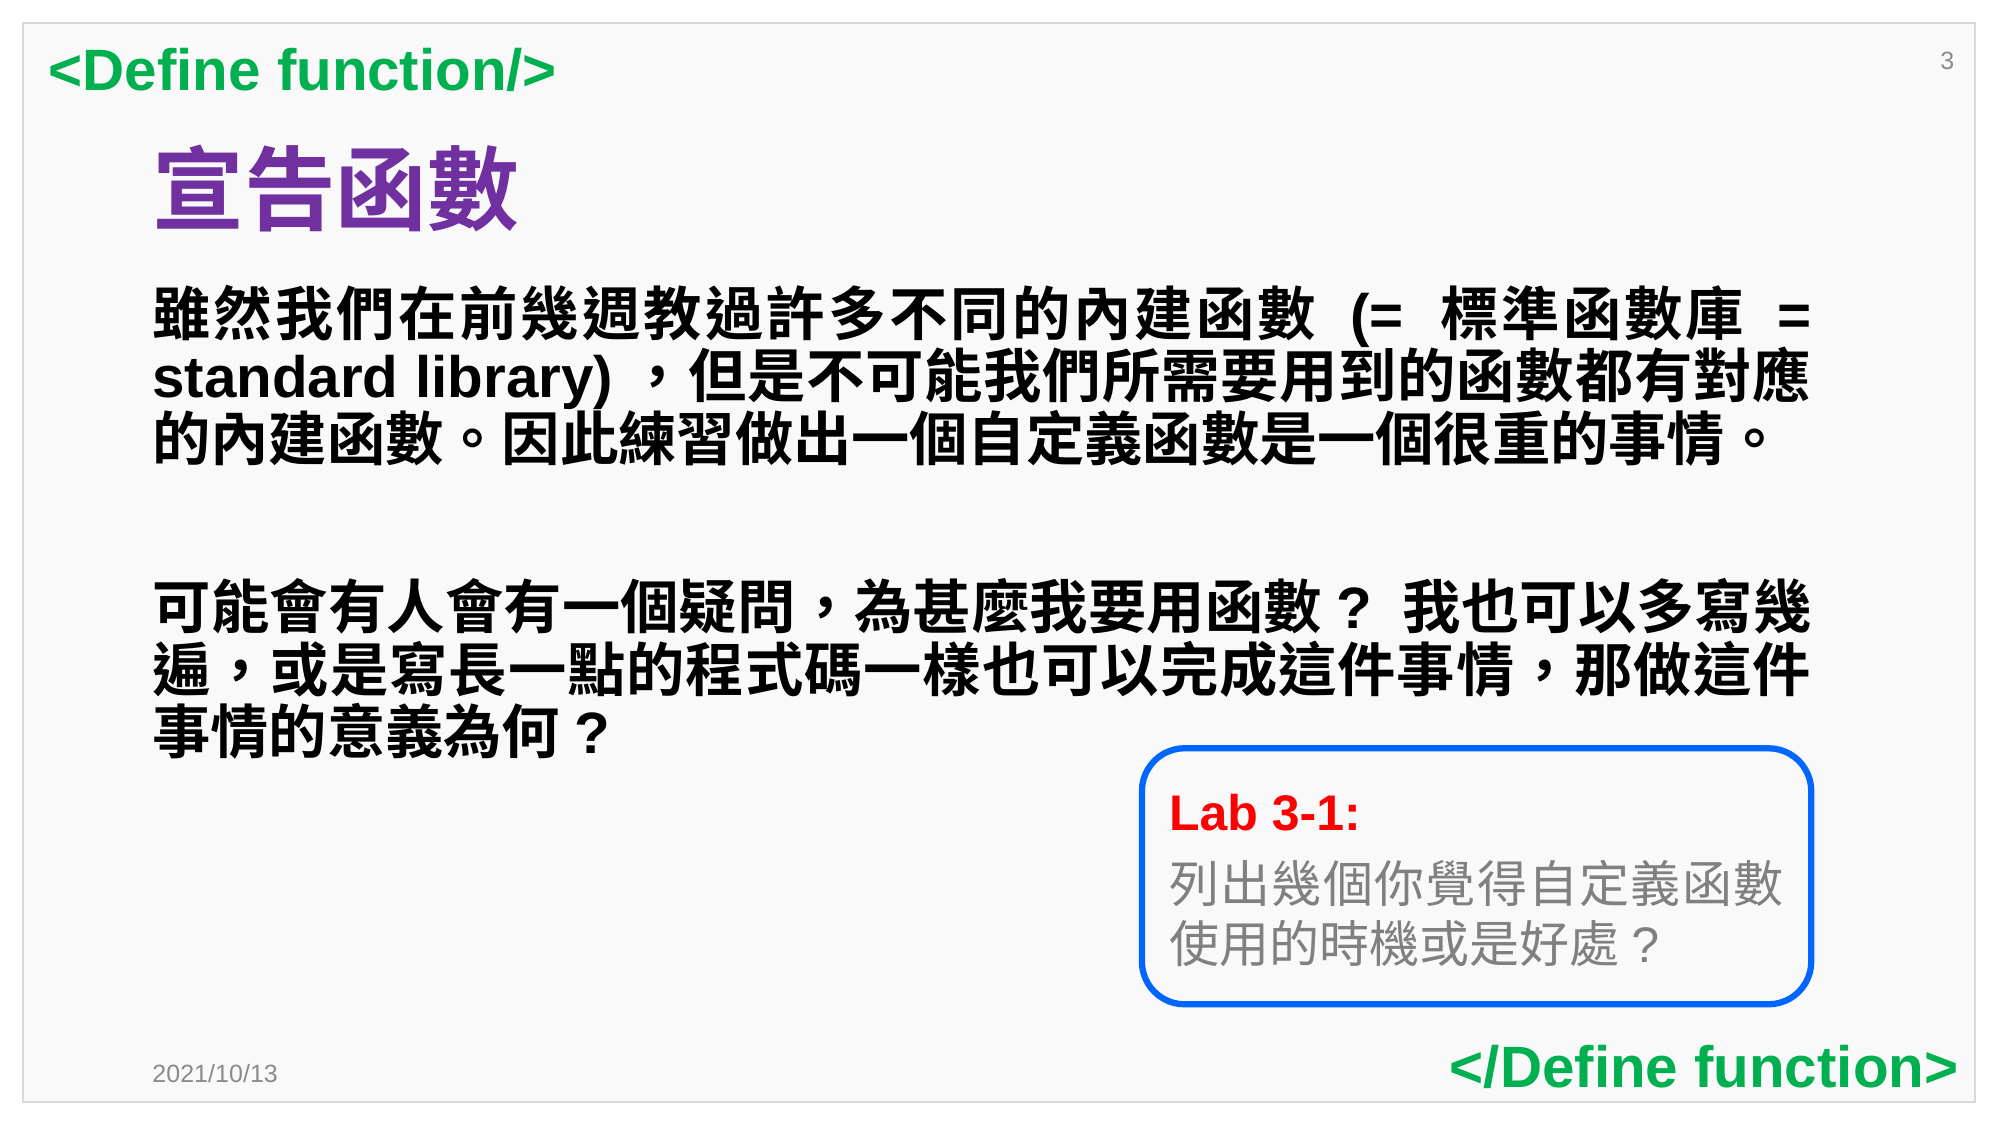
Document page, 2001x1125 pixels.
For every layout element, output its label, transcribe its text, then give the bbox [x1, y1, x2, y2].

text_box Lab 3-1: 列出幾個你覺得自定義函數使用的時機或是好處? [1140, 747, 1813, 1006]
list 雖然我們在前幾週教過許多不同的內建函數 (= 標準函數庫 = standard library)，但是不可能我們所需要用到的函數都有對應的內建函數。因此練習做出一個自定義函數是一個很重的事情。 可能會有人會有一個疑問，為甚麼我要用函數? 我也可以多寫幾遍，或是寫長一點的程式碼一樣也可以完成這件事情，那做這件事情的意義為何? [137, 277, 1827, 808]
text_box </Define function> [1434, 1021, 1974, 1106]
slide_number 3 [1906, 29, 1970, 90]
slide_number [137, 1042, 302, 1103]
title 宣告函數 [137, 110, 1749, 277]
text_box <Define function/> [34, 24, 573, 110]
